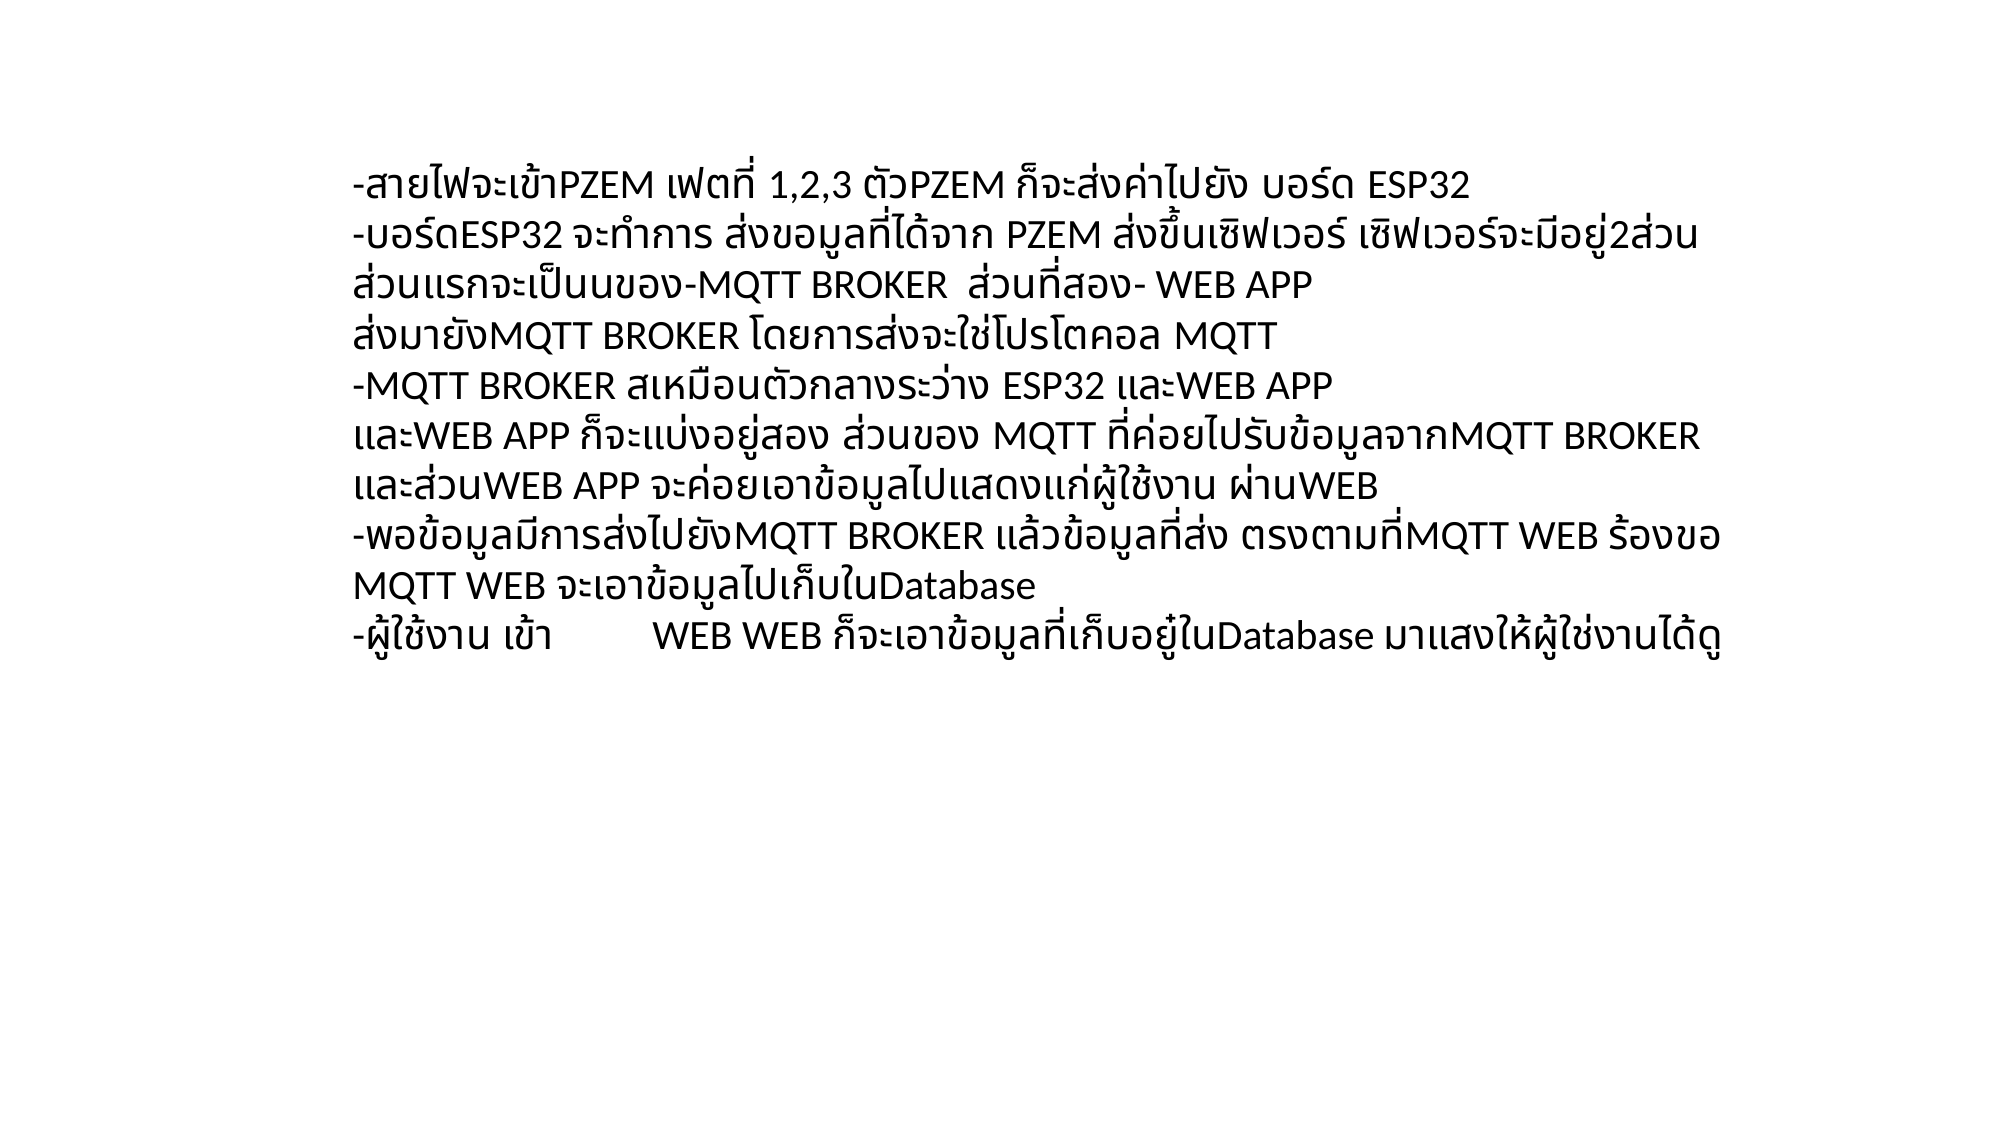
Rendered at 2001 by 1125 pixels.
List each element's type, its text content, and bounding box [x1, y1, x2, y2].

text_box -สายไฟจะเข้าPZEM เฟตที่ 1,2,3 ตัวPZEM ก็จะส่งค่าไปยัง บอร์ด ESP32 -บอร์ดESP32 จะทำการ ส่งขอมูลที่ได้จาก PZEM ส่งขึ้นเซิฟเวอร์ เซิฟเวอร์จะมีอยู่2ส่วน ส่วนแรกจะเป็นนของ-MQTT BROKER ส่วนที่สอง- WEB APP ส่งมายังMQTT BROKER โดยการส่งจะใช่โปรโตคอล MQTT -MQTT BROKER สเหมือนตัวกลางระว่าง ESP32 และWEB APP และWEB APP ก็จะแบ่งอยู่สอง ส่วนของ MQTT ที่ค่อยไปรับข้อมูลจากMQTT BROKER และส่วนWEB APP จะค่อยเอาข้อมูลไปแสดงแก่ผู้ใช้งาน ผ่านWEB -พอข้อมูลมีการส่งไปยังMQTT BROKER แล้วข้อมูลที่ส่ง ตรงตามที่MQTT WEB ร้องขอ MQTT WEB จะเอาข้อมูลไปเก็บในDatabase -ผู้ใช้งาน เข้า WEB WEB ก็จะเอาข้อมูลที่เก็บอยู๋ในDatabase มาแสงให้ผู้ใช่งานได้ดู [337, 149, 1738, 765]
